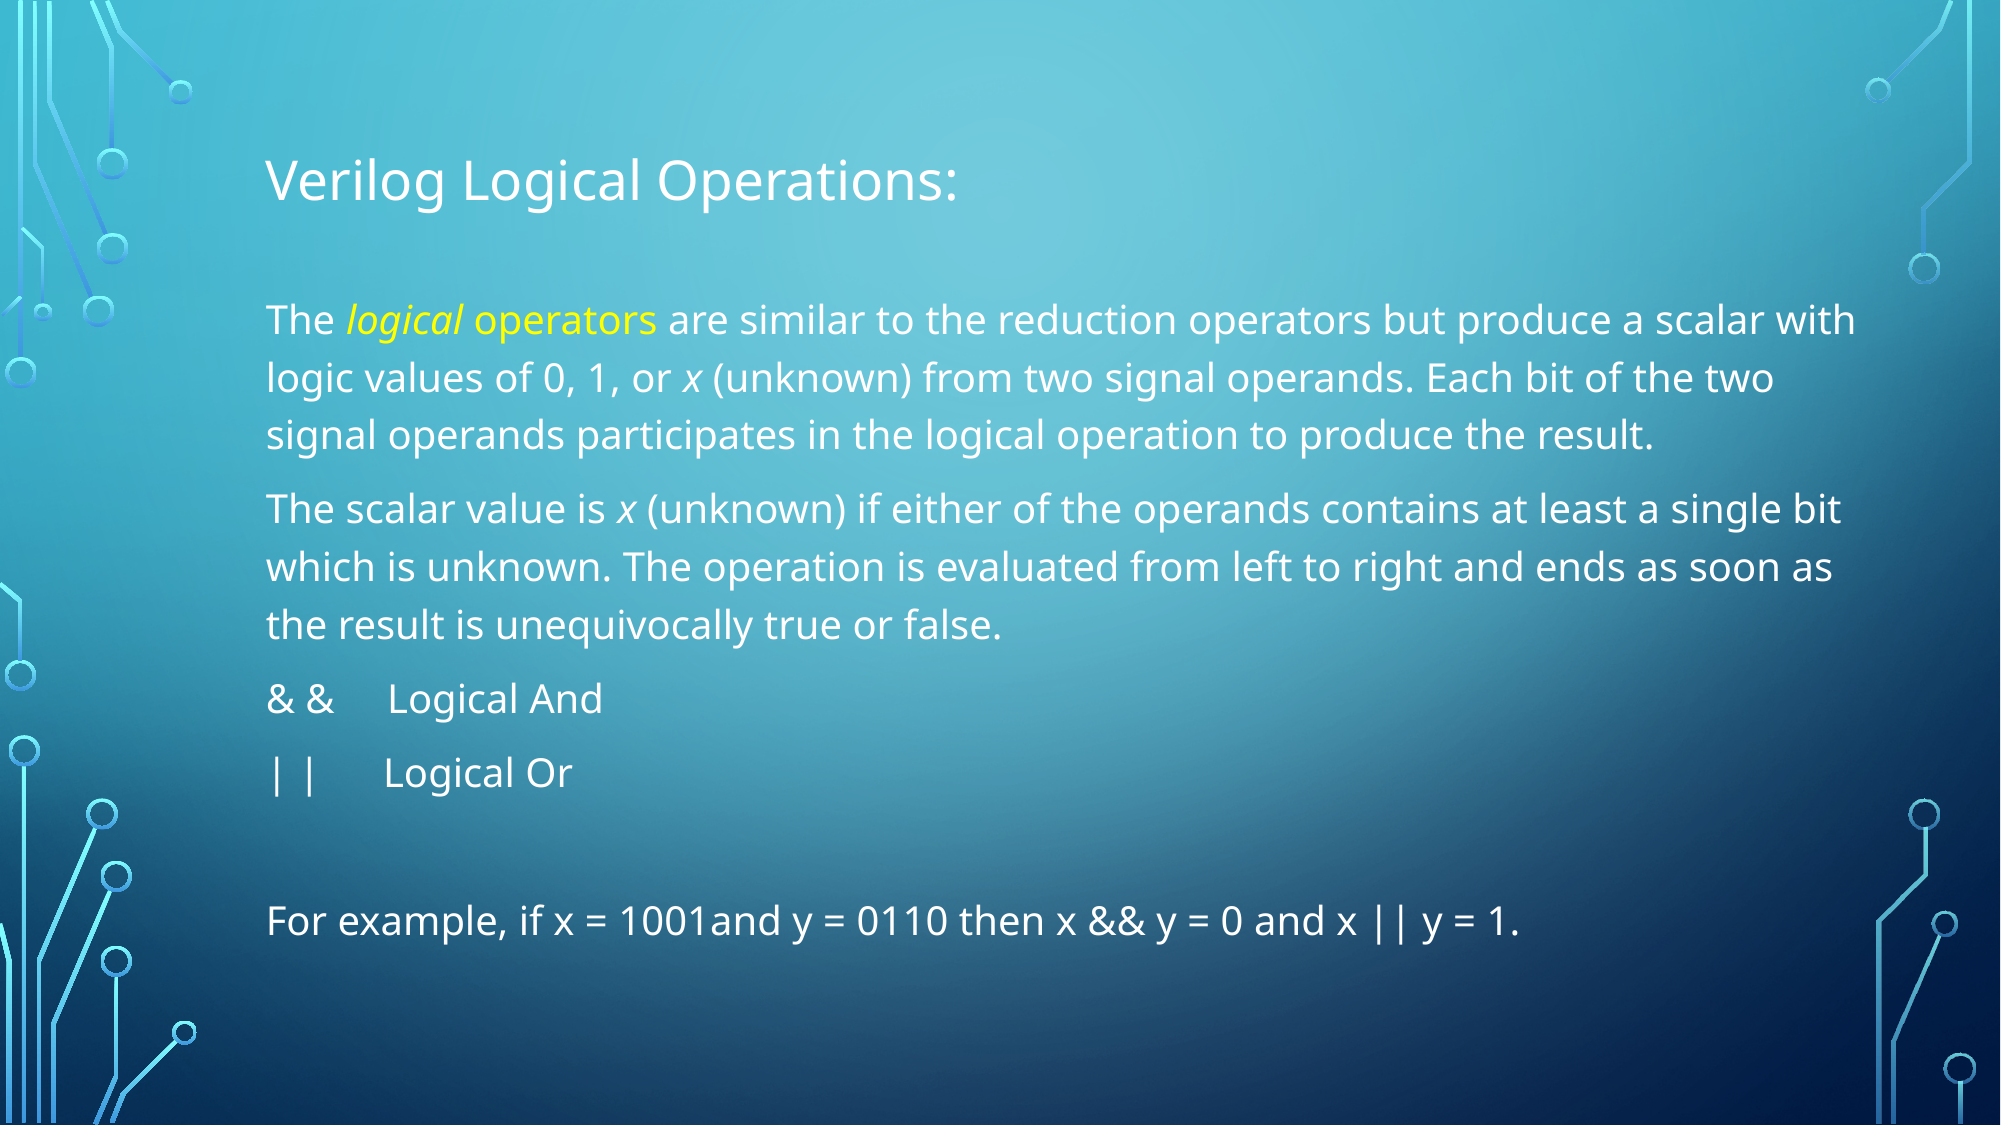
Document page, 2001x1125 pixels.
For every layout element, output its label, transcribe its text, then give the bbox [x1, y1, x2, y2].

list Verilog Logical Operations: The logical operators are similar to the reduction operators but produce a scalar with logic values of 0, 1, or x (unknown) from two signal operands. Each bit of the two signal operands participates in the logical operation to produce the result. The scalar value is x (unknown) if either of the operands contains at least a single bit which is unknown. The operation is evaluated from left to right and ends as soon as the result is unequivocally true or false. & & Logical And | | Logical Or For example, if x = 1001and y = 0110 then x && y = 0 and x || y = 1. [250, 124, 1876, 953]
